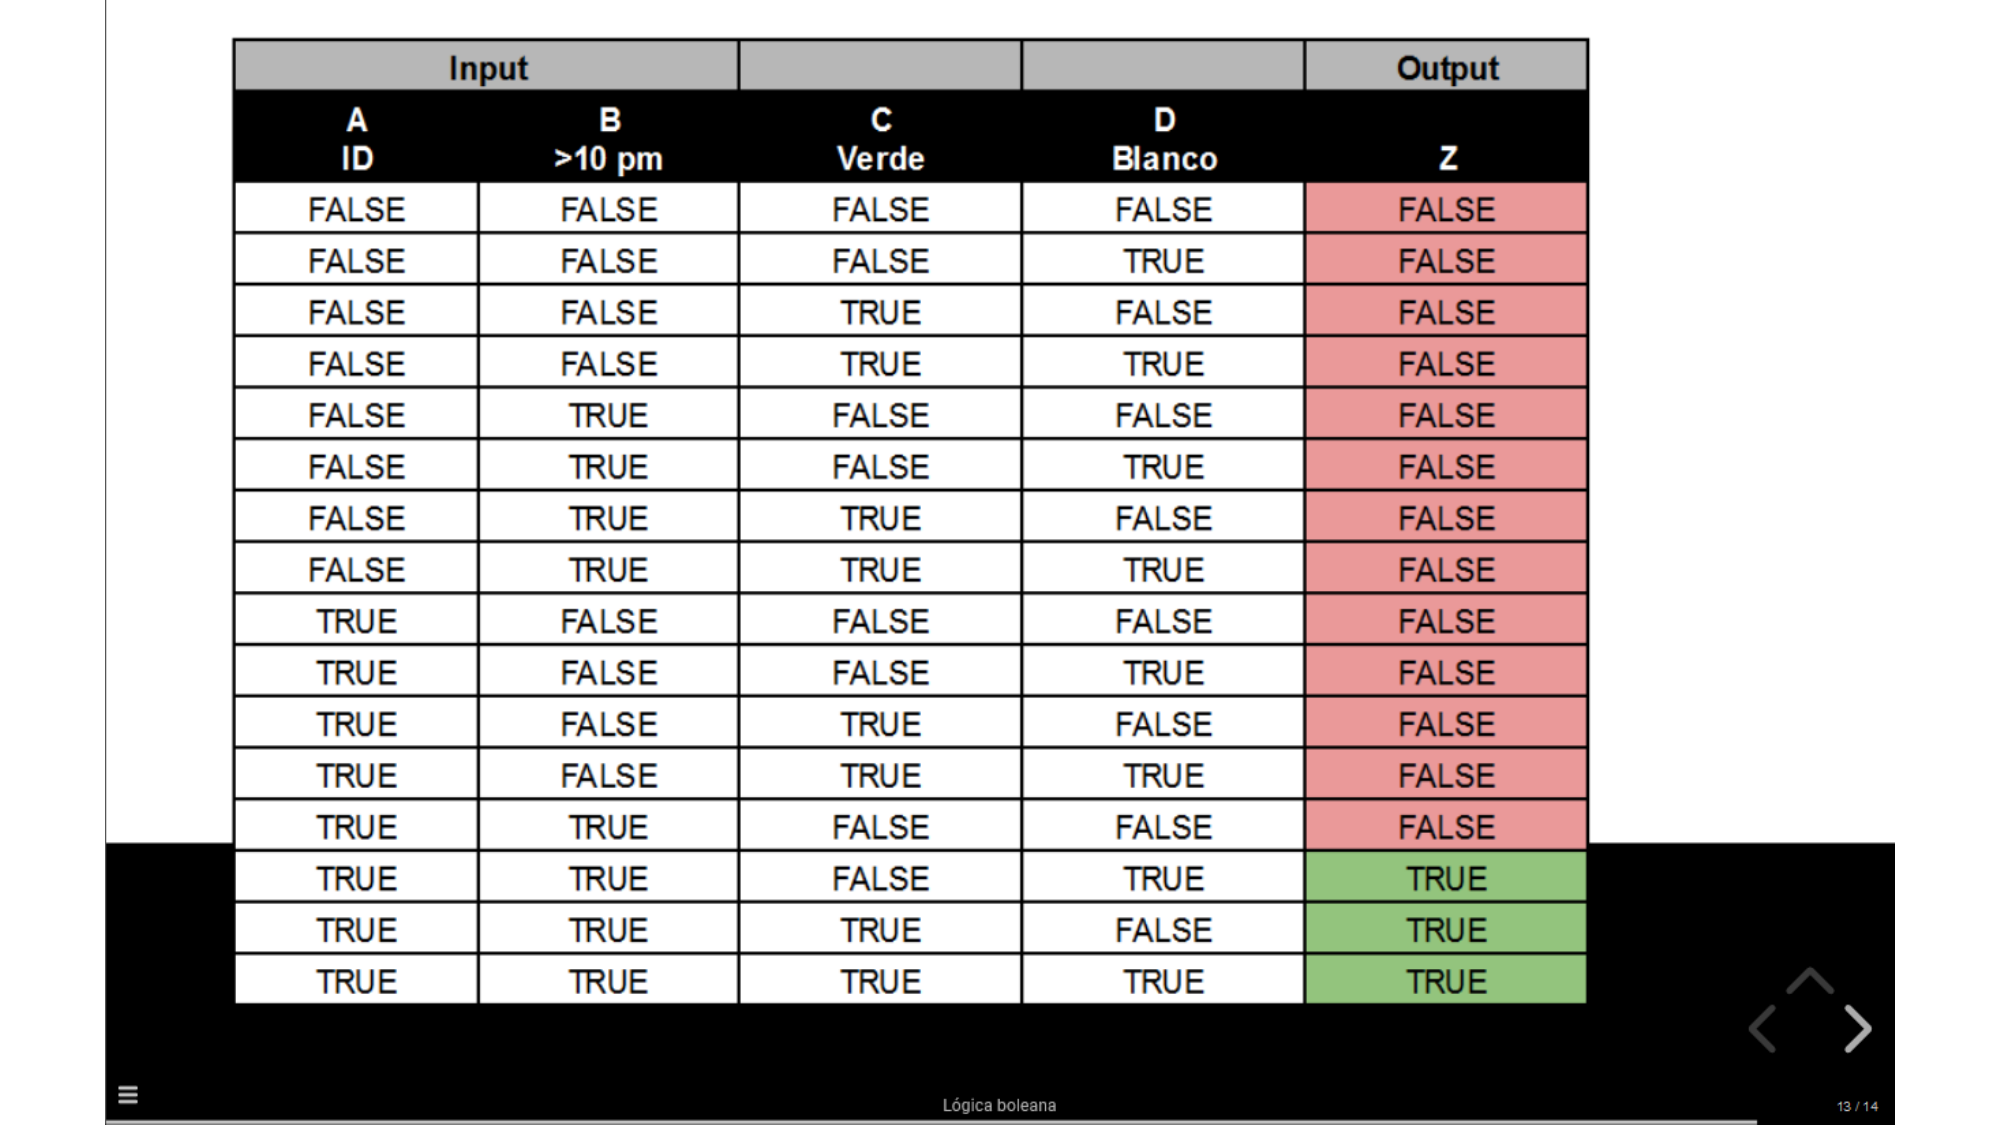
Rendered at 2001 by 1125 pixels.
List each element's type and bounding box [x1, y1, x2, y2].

picture [105, 0, 1895, 1125]
